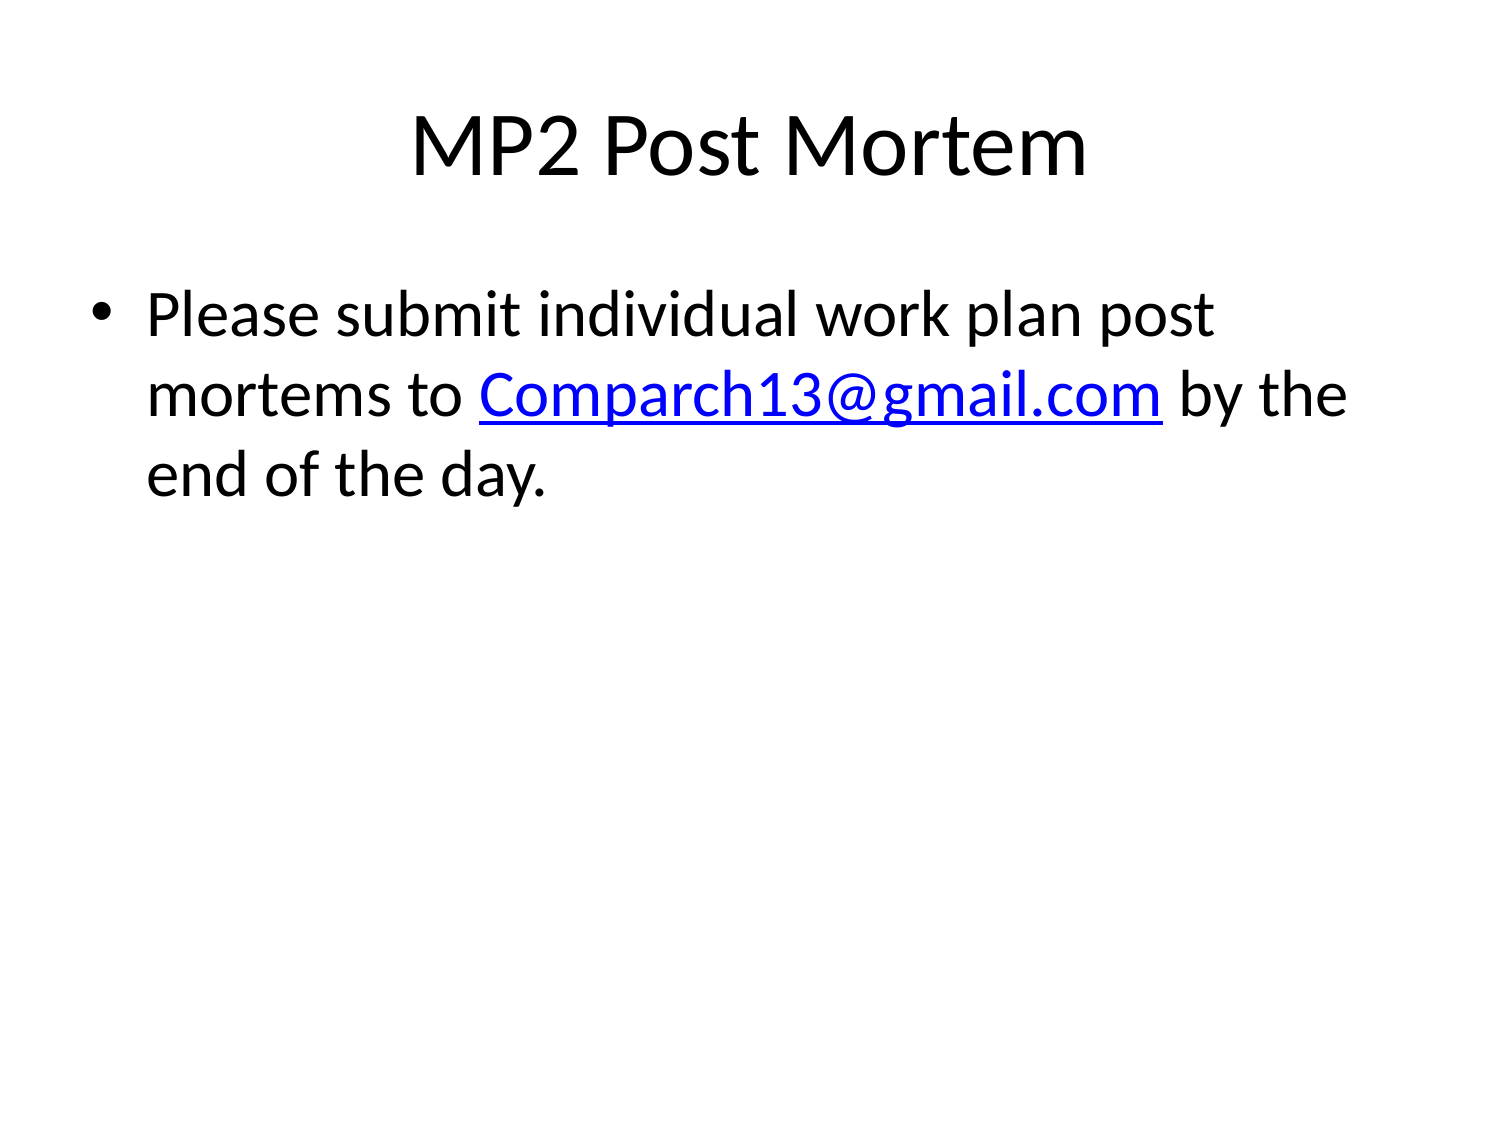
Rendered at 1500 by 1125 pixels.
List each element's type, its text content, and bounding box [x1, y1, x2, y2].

title MP2 Post Mortem [75, 45, 1425, 233]
list Please submit individual work plan post mortems to Comparch13@gmail.com by the end of the day. [75, 262, 1425, 1005]
